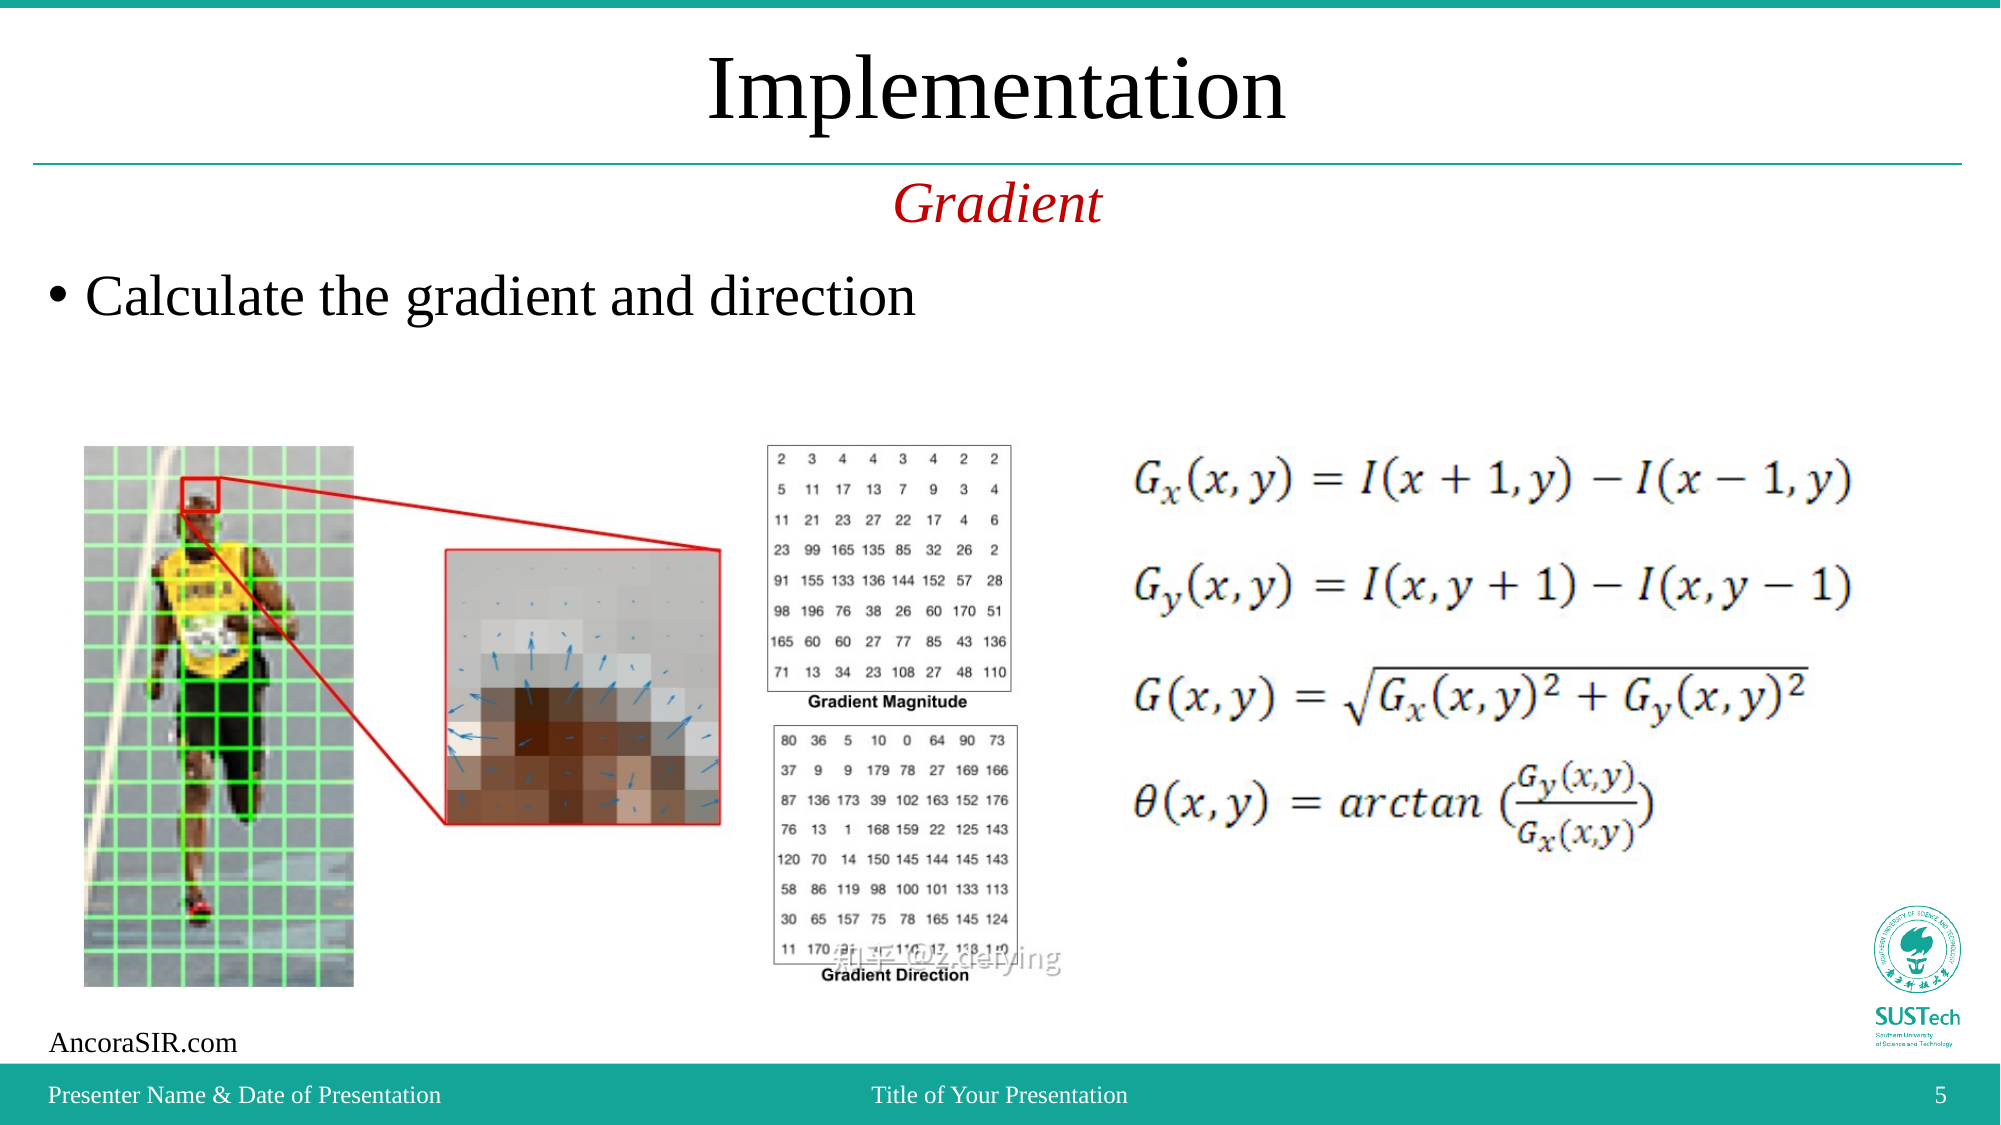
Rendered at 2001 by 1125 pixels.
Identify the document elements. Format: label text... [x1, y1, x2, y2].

picture [1122, 446, 1861, 861]
title Implementation [32, 12, 1962, 164]
footer Title of Your Presentation [761, 1063, 1238, 1124]
picture [67, 429, 1087, 1004]
slide_number Presenter Name & Date of Presentation [32, 1063, 761, 1124]
list Gradient [32, 164, 1963, 249]
list Calculate the gradient and direction [32, 257, 1962, 1055]
slide_number 5 [1238, 1063, 1962, 1124]
